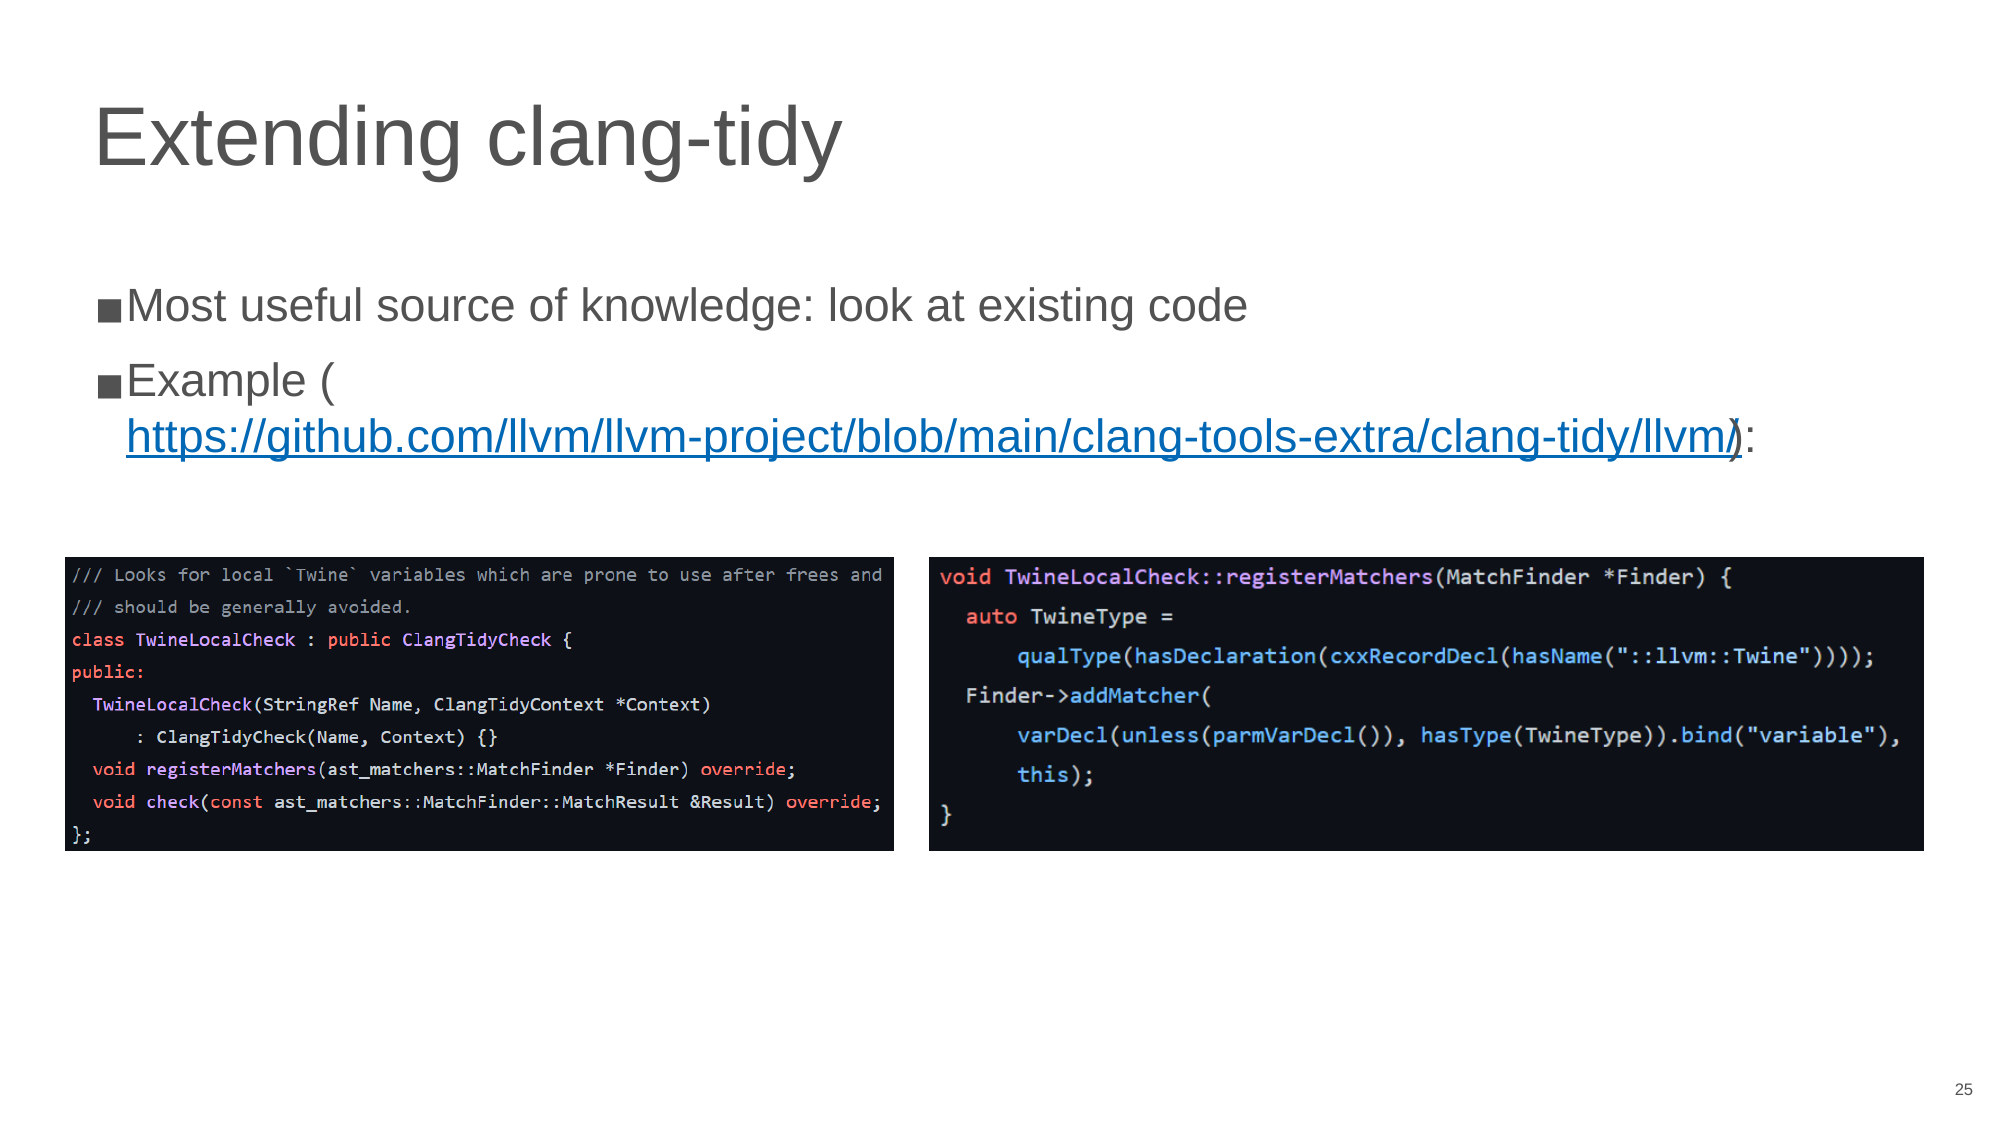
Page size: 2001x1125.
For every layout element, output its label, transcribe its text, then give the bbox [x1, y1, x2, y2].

picture [65, 557, 894, 851]
title Extending clang-tidy [93, 93, 1900, 250]
picture [928, 557, 1924, 851]
list Most useful source of knowledge: look at existing code Example (https://github.com/llvm/llvm-project/blob/main/clang-tools-extra/clang-tidy/llvm/): [93, 274, 1900, 466]
